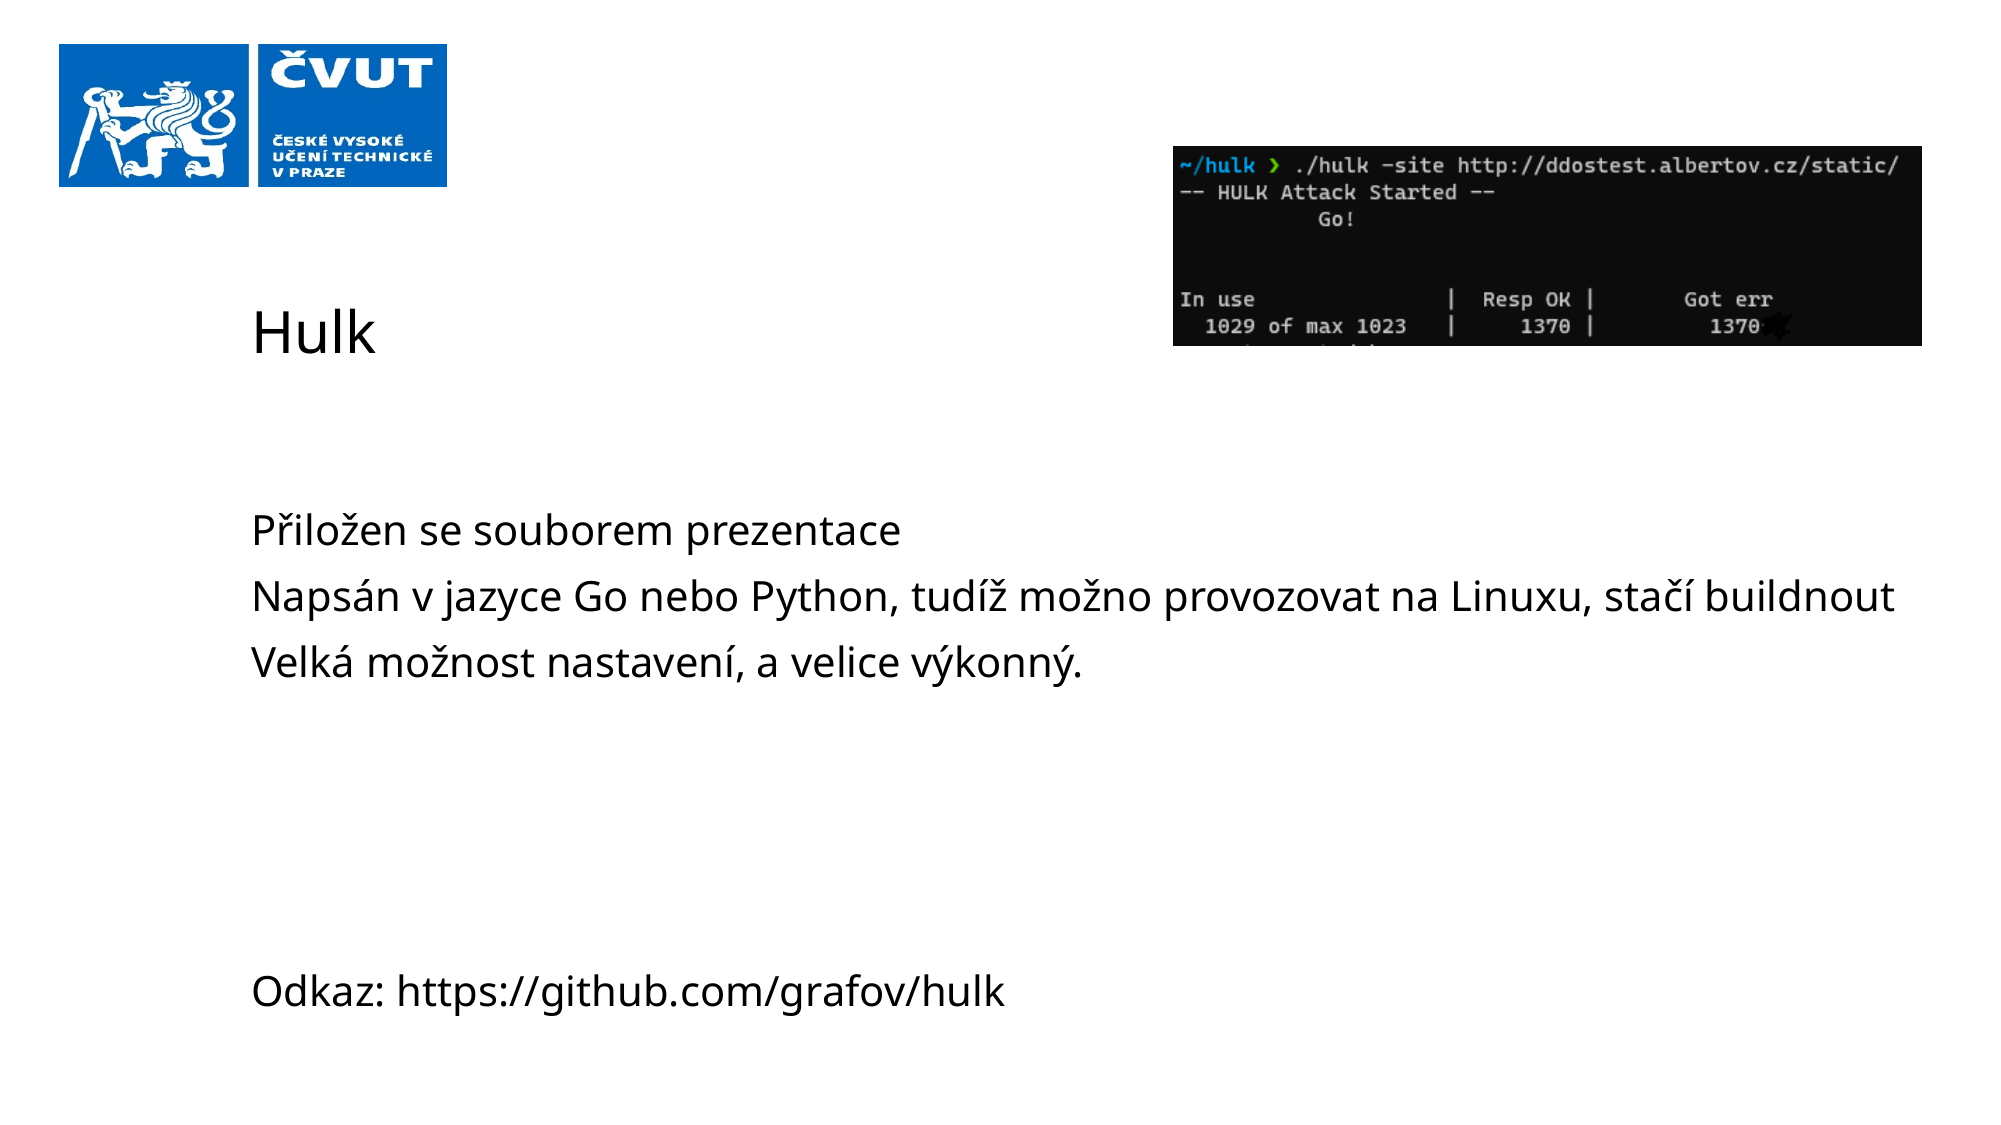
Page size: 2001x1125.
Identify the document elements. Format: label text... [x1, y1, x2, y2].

list Přiložen se souborem prezentace Napsán v jazyce Go nebo Python, tudíž možno provozovat na Linuxu, stačí buildnout Velká možnost nastavení, a velice výkonný. Odkaz: https://github.com/grafov/hulk [236, 501, 1941, 1081]
title Hulk [236, 295, 1941, 474]
picture [1173, 146, 1922, 346]
picture [59, 44, 447, 187]
